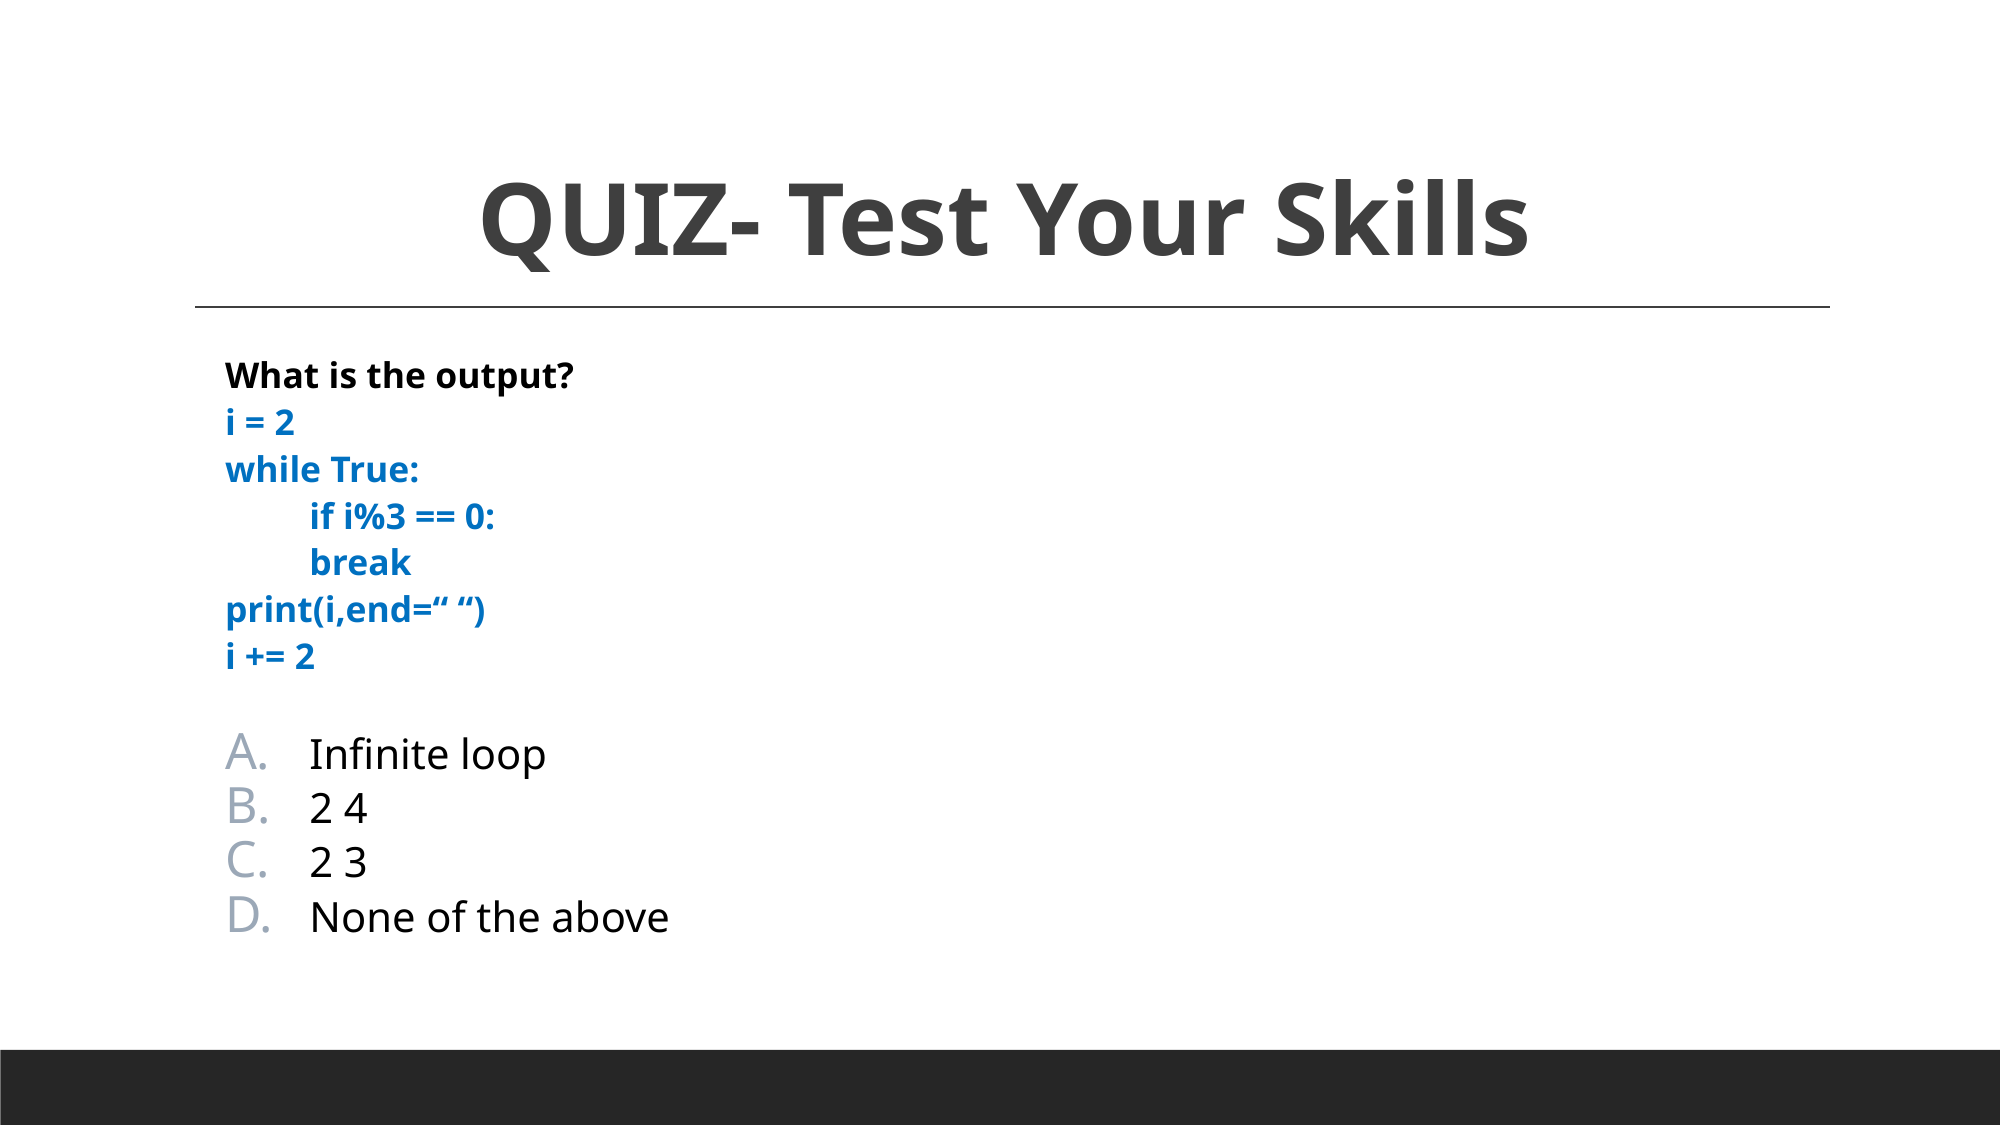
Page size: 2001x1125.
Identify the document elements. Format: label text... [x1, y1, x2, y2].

title QUIZ- Test Your Skills [180, 47, 1830, 285]
text_box What is the output? i = 2 while True: if i%3 == 0: break print(i,end=“ “) i += 2 Infinite loop 2 4 2 3 None of the above [179, 345, 1830, 963]
